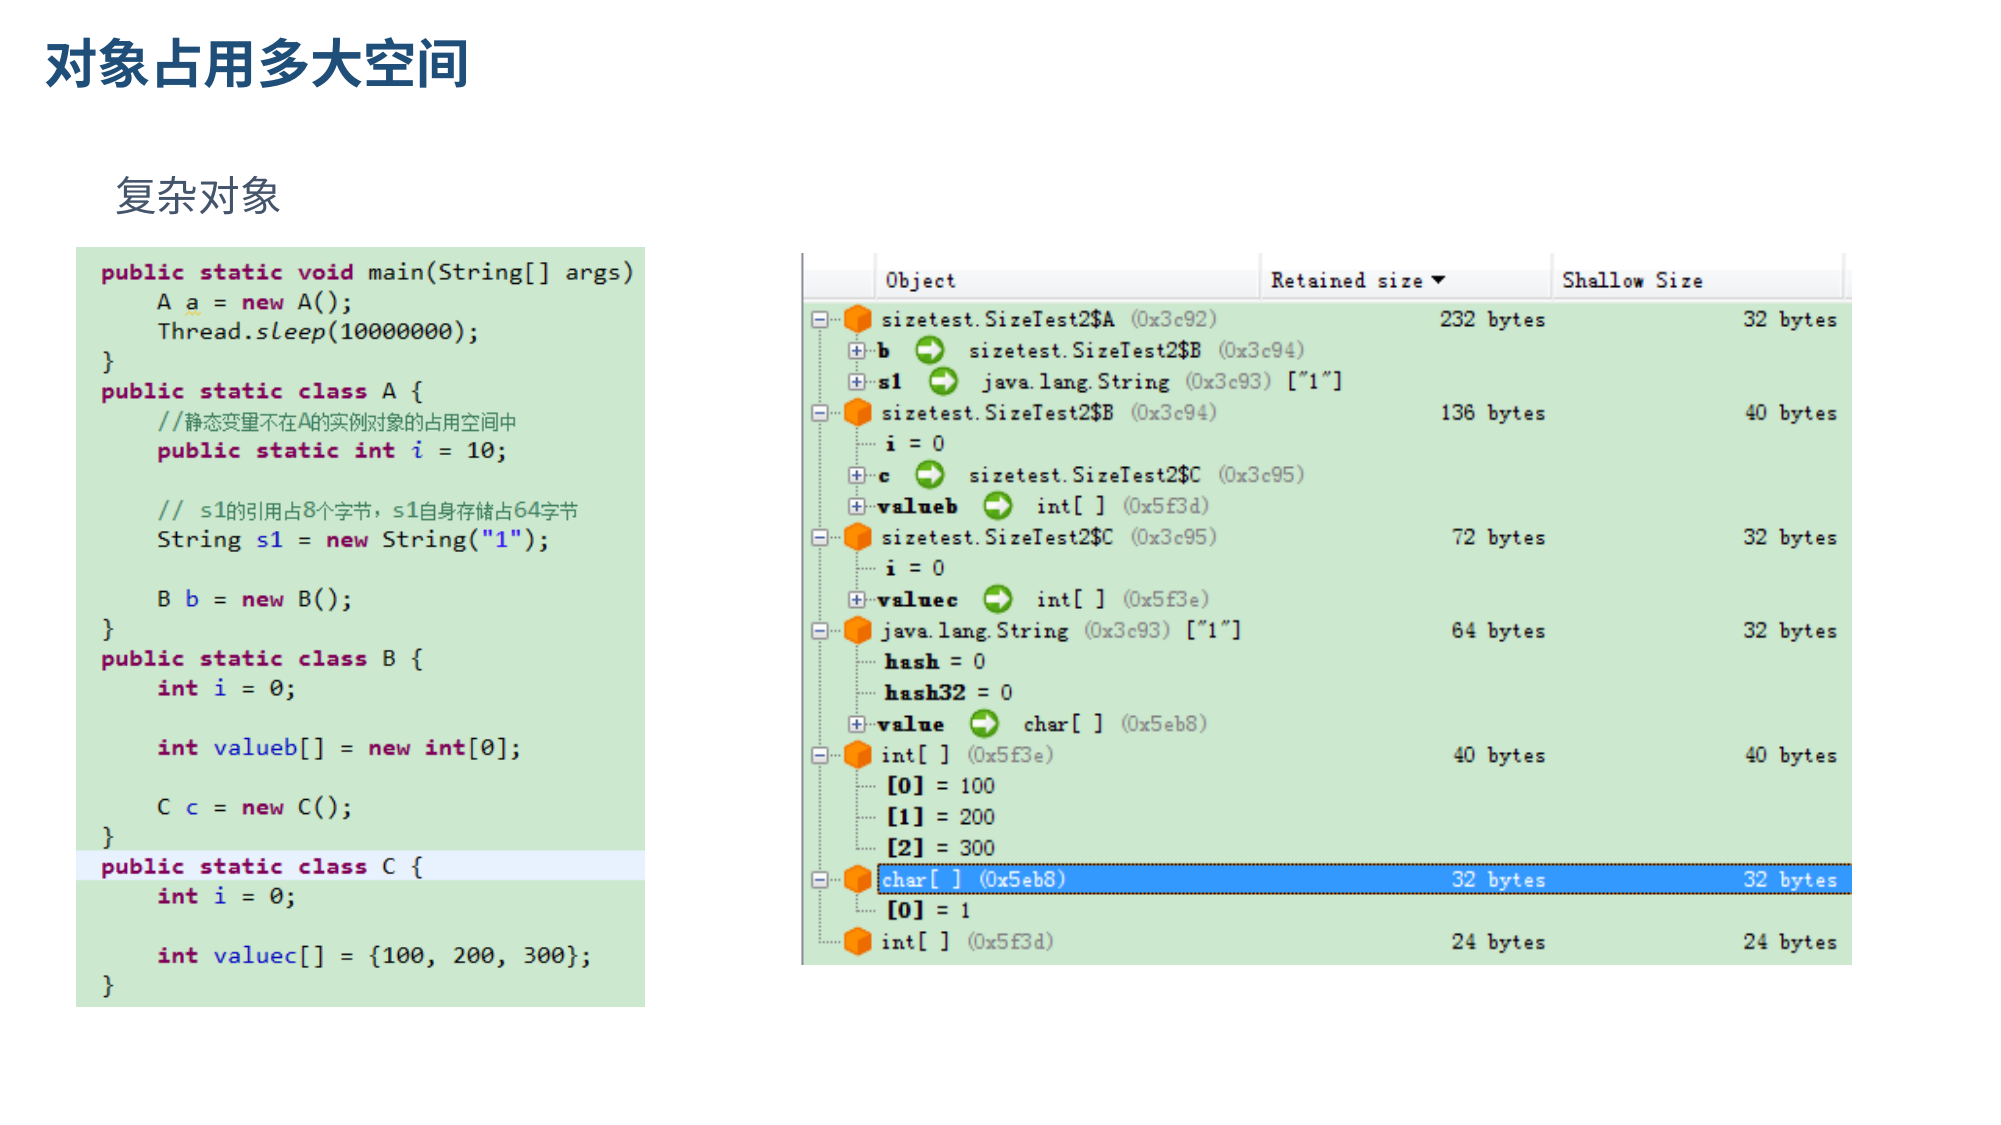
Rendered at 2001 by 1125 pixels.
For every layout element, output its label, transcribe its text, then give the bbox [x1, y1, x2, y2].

text_box 复杂对象 [100, 111, 902, 227]
picture [798, 253, 1852, 965]
title 对象占用多大空间 [29, 28, 1330, 142]
picture [75, 247, 645, 1007]
